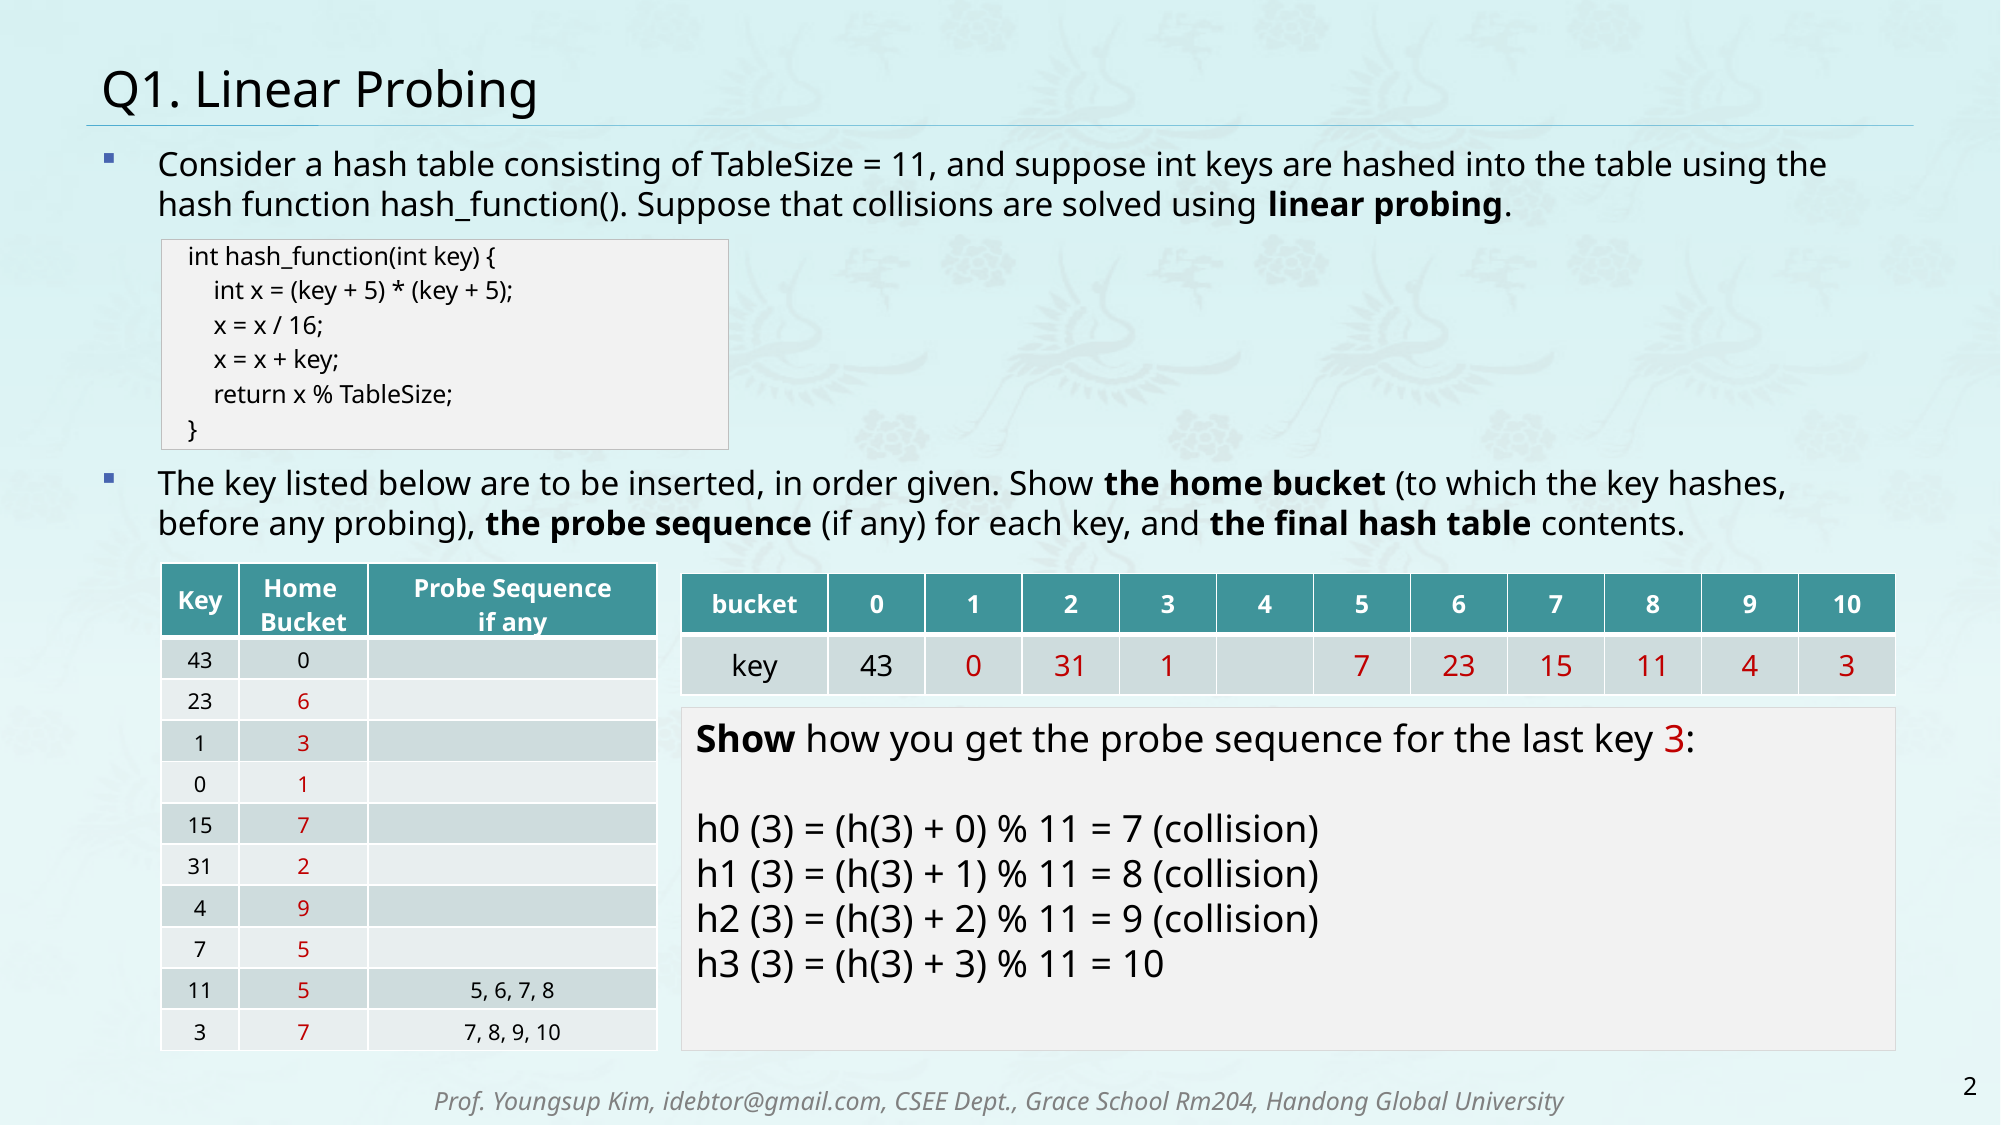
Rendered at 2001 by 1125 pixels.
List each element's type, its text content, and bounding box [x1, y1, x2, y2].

table_cell 5 [240, 928, 367, 967]
table_cell 0 [240, 640, 367, 678]
table_header 4 [1217, 574, 1313, 632]
table_header 9 [1702, 574, 1798, 632]
table_cell [1217, 637, 1313, 694]
table_cell 0 [926, 637, 1021, 694]
table_header 10 [1799, 574, 1895, 632]
table_cell [369, 928, 656, 967]
table_header 8 [1605, 574, 1701, 632]
text_box Consider a hash table consisting of TableSize = 11, and suppose int keys are hashed into the table using the hash function hash_function(). Suppose that collisions are solved using linear probing. The key listed below are to be inserted, in order given. Show the home bucket (to which the key hashes, before any probing), the probe sequence (if any) for each key, and the final hash table contents. [86, 135, 1914, 1058]
table_cell [369, 886, 656, 926]
table_cell 0 [162, 762, 238, 802]
table_cell [369, 680, 656, 719]
text_box Show how you get the probe sequence for the last key 3: h0 (3) = (h(3) + 0) % 11 = 7 (collision) h1 (3) = (h(3) + 1) % 11 = 8 (collision) h2 (3) = (h(3) + 2) % 11 = 9 (collision) h3 (3) = (h(3) + 3) % 11 = 10 [681, 707, 1896, 1051]
table_cell 15 [162, 804, 238, 843]
table_cell 3 [240, 721, 367, 761]
table_cell 23 [162, 680, 238, 719]
table_header 2 [1023, 574, 1119, 632]
table_cell [369, 640, 656, 678]
table_cell 4 [1702, 637, 1798, 694]
table_cell 7 [240, 804, 367, 843]
table_cell 7 [162, 928, 238, 967]
table_header Key [162, 564, 238, 635]
table_cell 3 [162, 1010, 238, 1050]
table_cell [369, 762, 656, 802]
table_cell [369, 845, 656, 884]
table_header 1 [926, 574, 1021, 632]
table_cell key [682, 637, 827, 694]
table_cell 31 [1023, 637, 1119, 694]
table_cell 1 [1120, 637, 1216, 694]
table_cell 43 [162, 640, 238, 678]
table_cell 11 [1605, 637, 1701, 694]
table_header 3 [1120, 574, 1216, 632]
table_cell [369, 721, 656, 761]
table_cell 11 [162, 969, 238, 1008]
table_cell 3 [1799, 637, 1895, 694]
table_cell 31 [162, 845, 238, 884]
title Q1. Linear Probing [86, 50, 1914, 126]
table_cell [369, 804, 656, 843]
slide_number 2 [1816, 1057, 1993, 1118]
table_cell 7 [240, 1010, 367, 1050]
table_header Home Bucket [240, 564, 367, 635]
table_cell 5, 6, 7, 8 [369, 969, 656, 1008]
table_cell 1 [162, 721, 238, 761]
table_header 7 [1508, 574, 1604, 632]
table_cell 43 [829, 637, 924, 694]
table_cell 6 [240, 680, 367, 719]
table_cell 7, 8, 9, 10 [369, 1010, 656, 1050]
table_cell 7 [1314, 637, 1410, 694]
table_cell 4 [162, 886, 238, 926]
table_cell 23 [1411, 637, 1507, 694]
table_cell 9 [240, 886, 367, 926]
table_header 6 [1411, 574, 1507, 632]
table_header 0 [829, 574, 924, 632]
text_box int hash_function(int key) { int x = (key + 5) * (key + 5); x = x / 16; x = x + key; return x % TableSize; } [161, 239, 729, 450]
table_cell 1 [240, 762, 367, 802]
table_header bucket [682, 574, 827, 632]
table_header 5 [1314, 574, 1410, 632]
table_cell 15 [1508, 637, 1604, 694]
table_cell 2 [240, 845, 367, 884]
table_header Probe Sequence if any [369, 564, 656, 635]
table_cell 5 [240, 969, 367, 1008]
